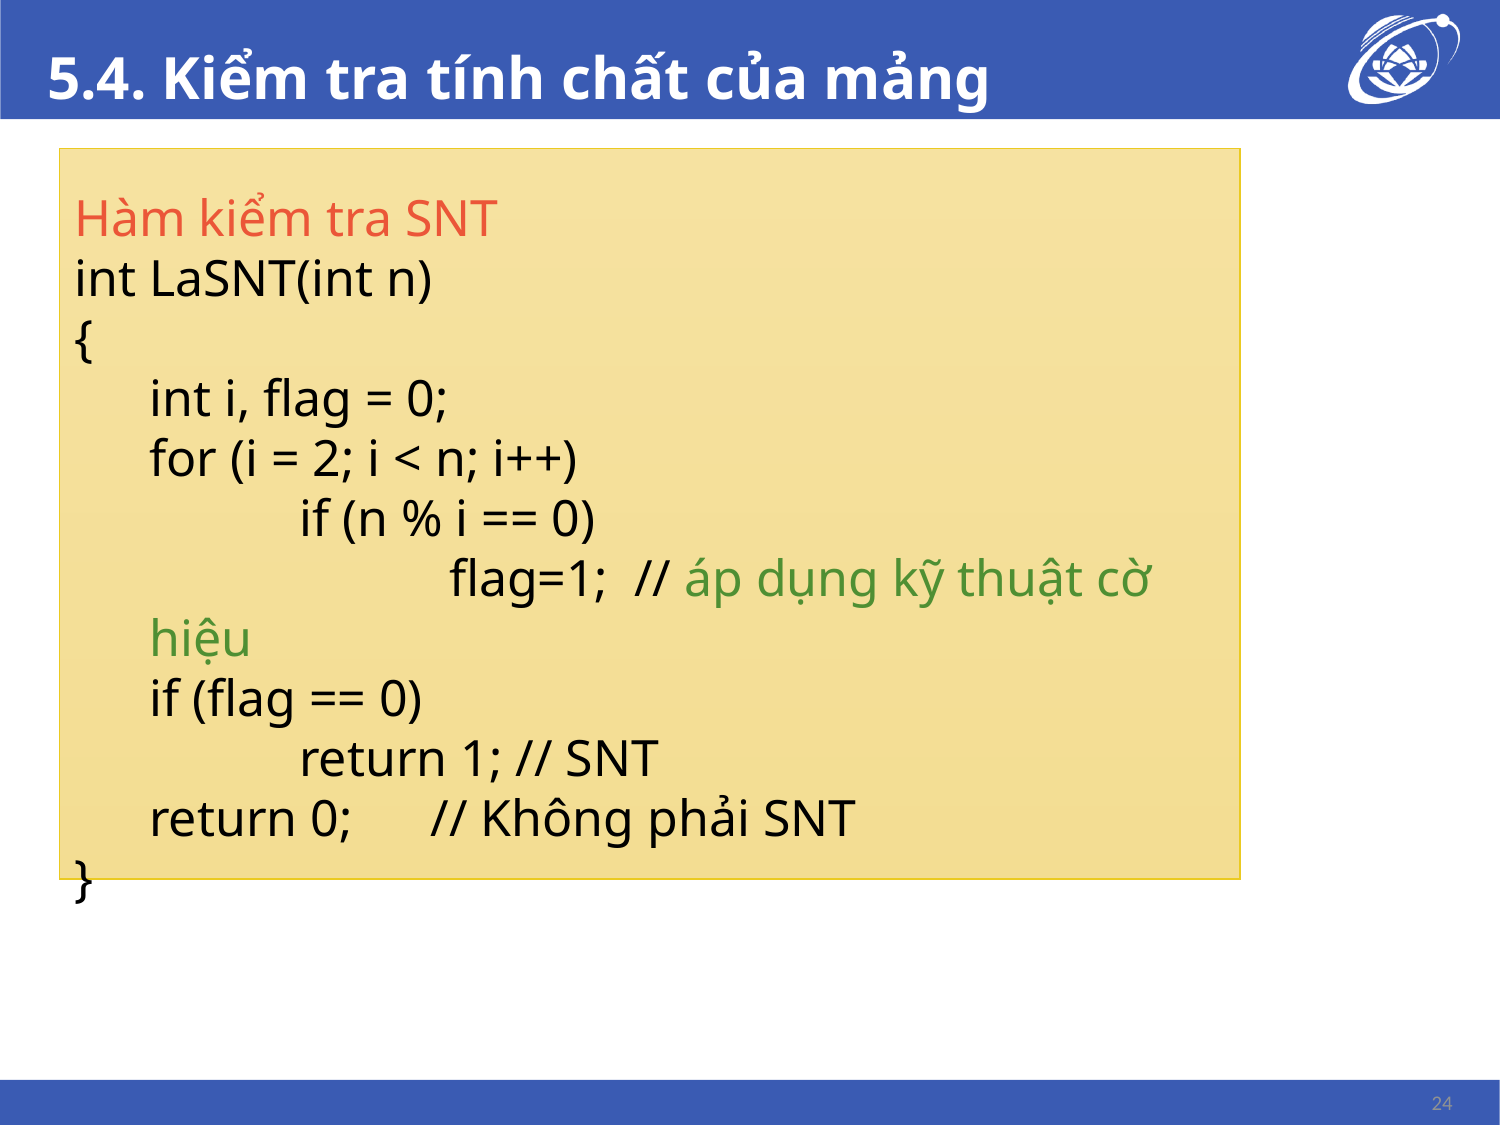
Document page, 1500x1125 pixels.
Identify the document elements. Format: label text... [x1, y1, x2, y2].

slide_number 24 [1388, 1083, 1468, 1122]
text_box Hàm kiểm tra SNT int LaSNT(int n) { int i, flag = 0; for (i = 2; i < n; i++) if (n % i == 0) flag=1; // áp dụng kỹ thuật cờ hiệu if (flag == 0) return 1; // SNT return 0; // Không phải SNT } [59, 148, 1241, 880]
title 5.4. Kiểm tra tính chất của mảng [32, 0, 1468, 120]
